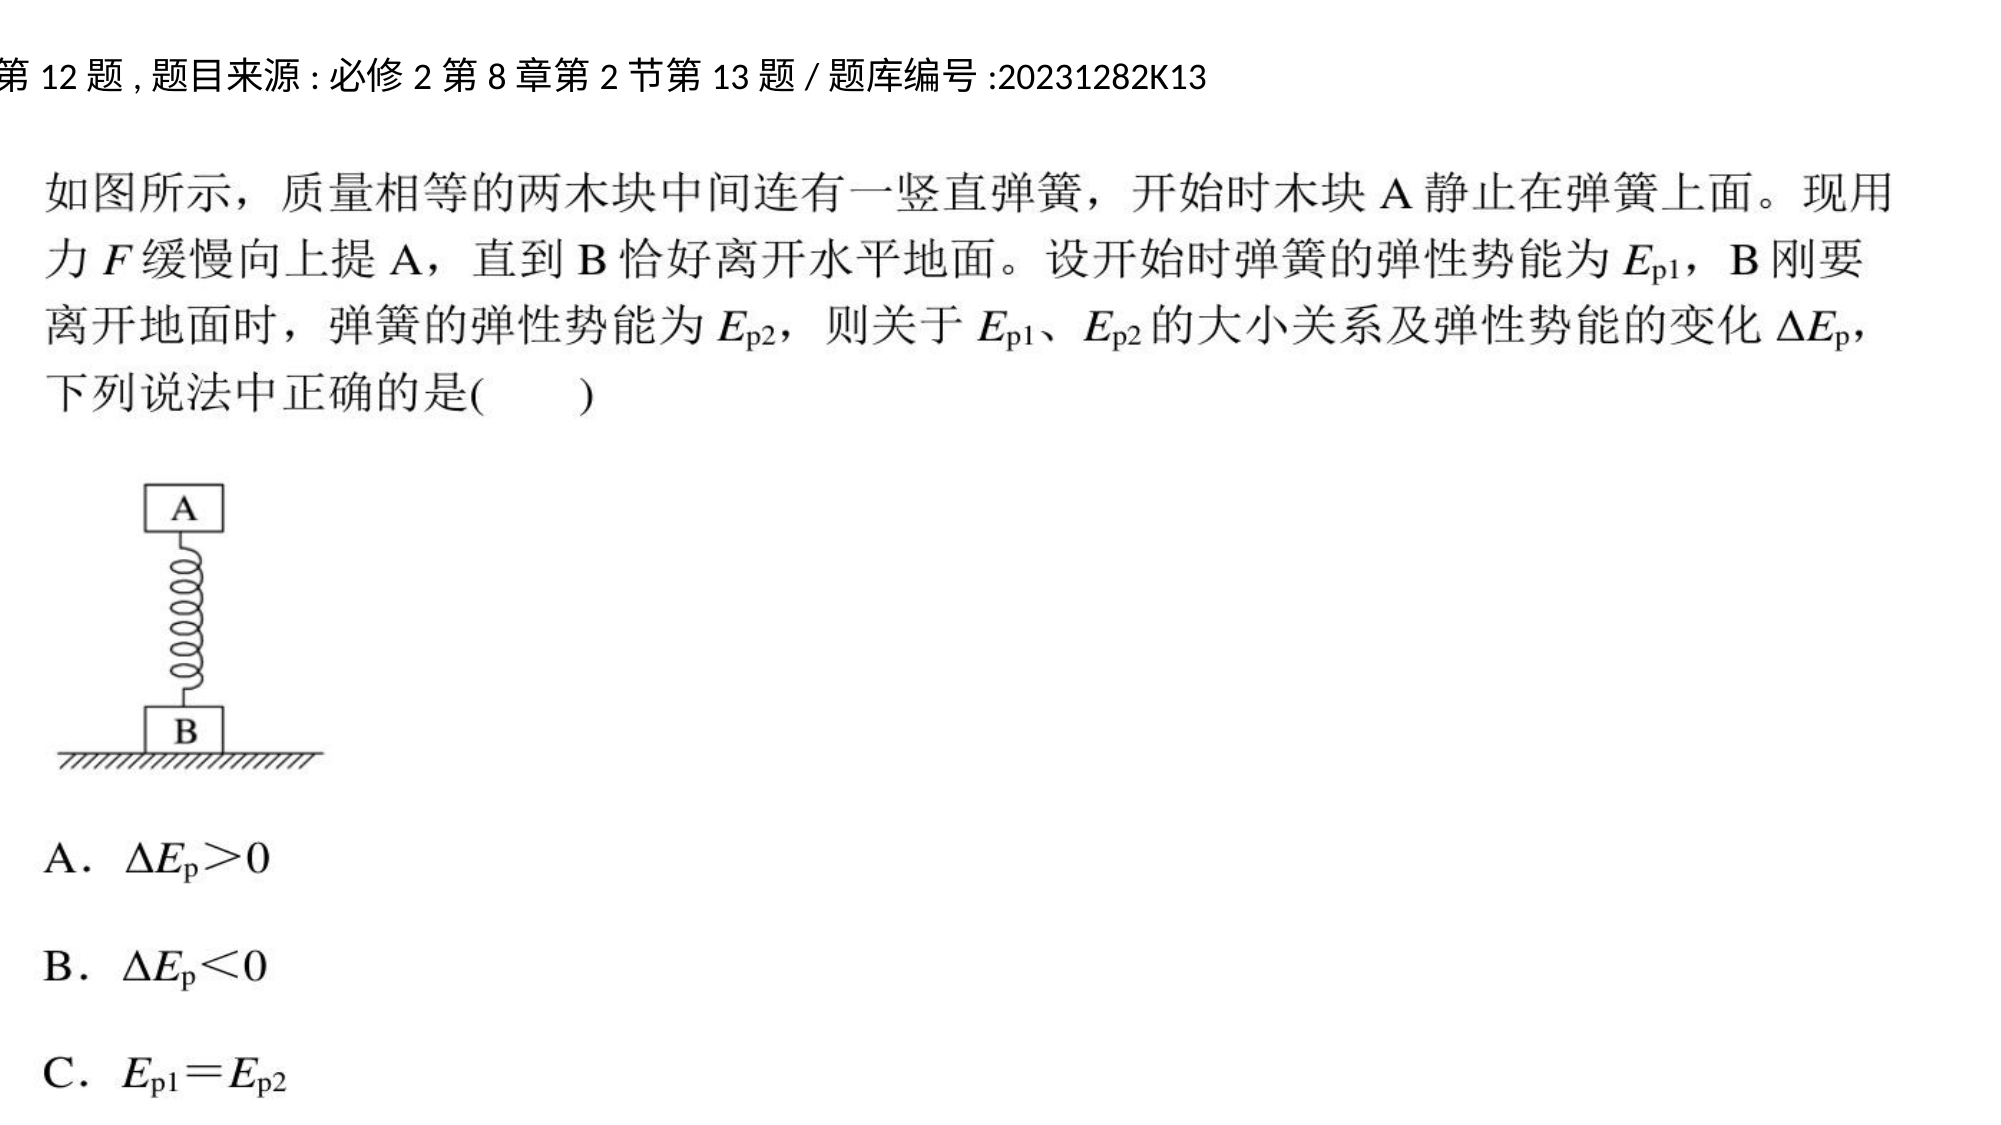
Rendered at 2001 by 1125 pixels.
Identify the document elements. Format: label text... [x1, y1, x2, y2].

text_box 第12题,题目来源:必修2第8章第2节第13题/题库编号:20231282K13 [0, 0, 1222, 105]
picture [0, 149, 1949, 1125]
